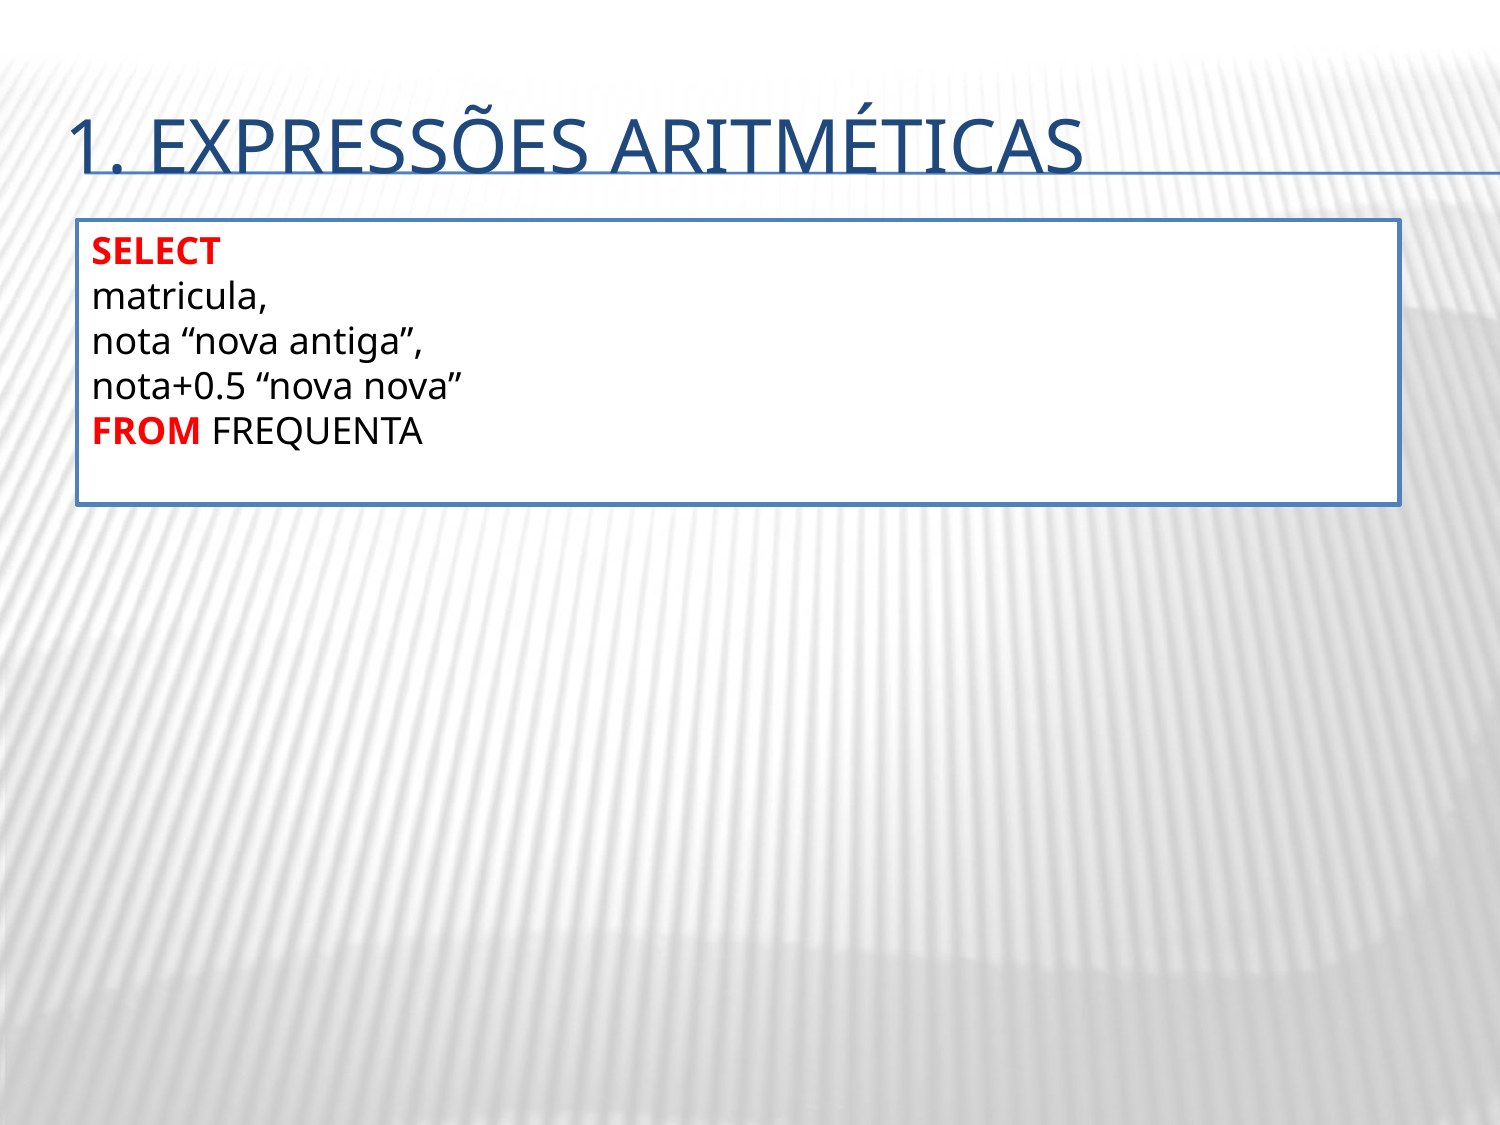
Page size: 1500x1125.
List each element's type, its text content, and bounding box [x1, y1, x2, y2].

list [50, 254, 1475, 998]
text_box SELECT matricula, nota “nova antiga”, nota+0.5 “nova nova” FROM FREQUENTA [75, 218, 1402, 507]
title 1. EXPRESSÕES ARITMÉTICAS [50, 75, 1475, 213]
